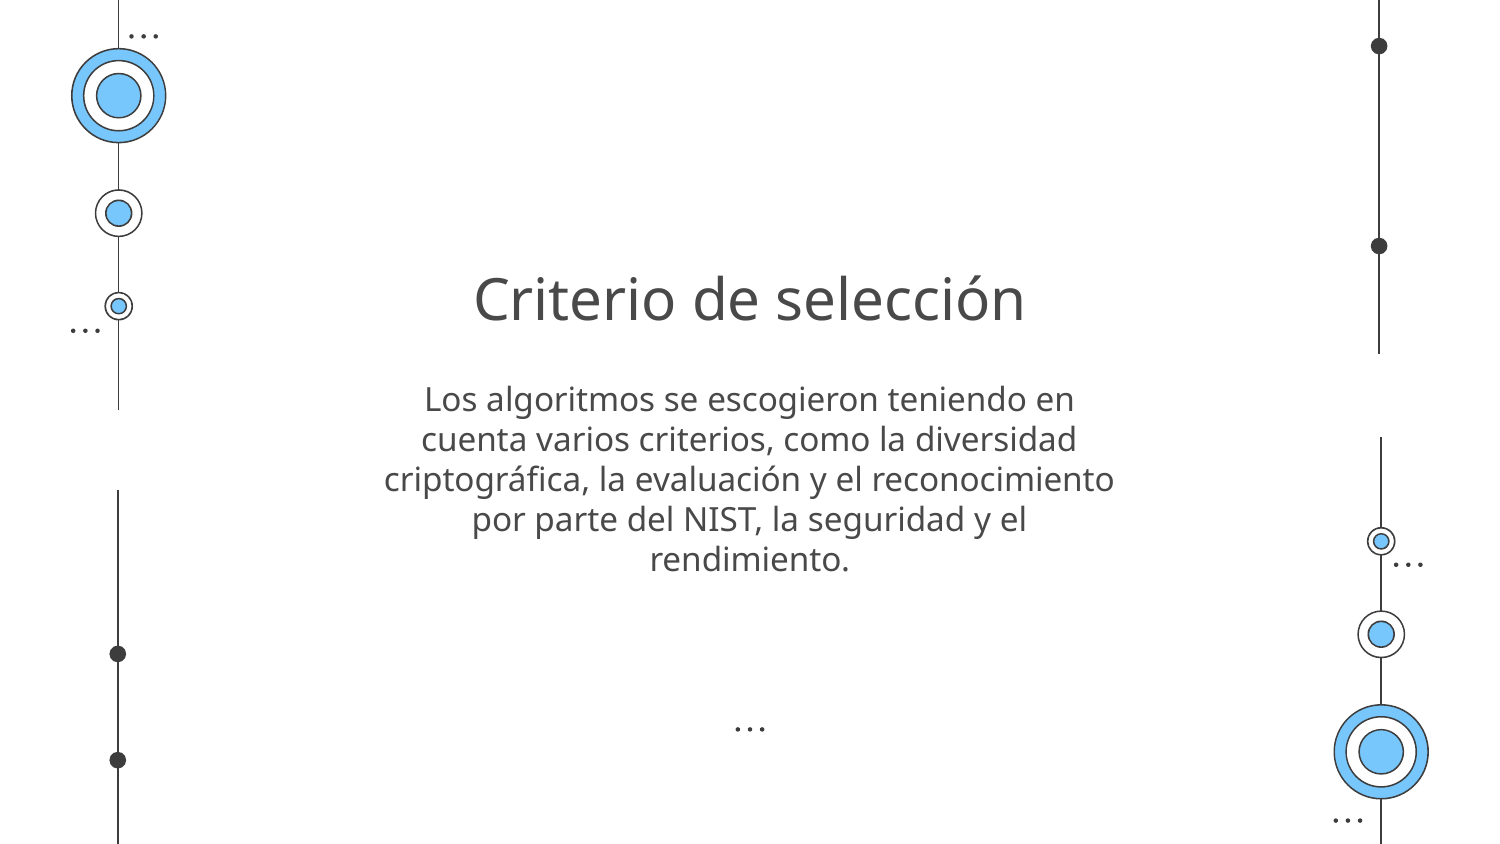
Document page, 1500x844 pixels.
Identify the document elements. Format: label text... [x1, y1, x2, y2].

subtitle Los algoritmos se escogieron teniendo en cuenta varios criterios, como la diversidad criptográfica, la evaluación y el reconocimiento por parte del NIST, la seguridad y el rendimiento. [355, 363, 1145, 600]
title Criterio de selección [355, 246, 1145, 342]
